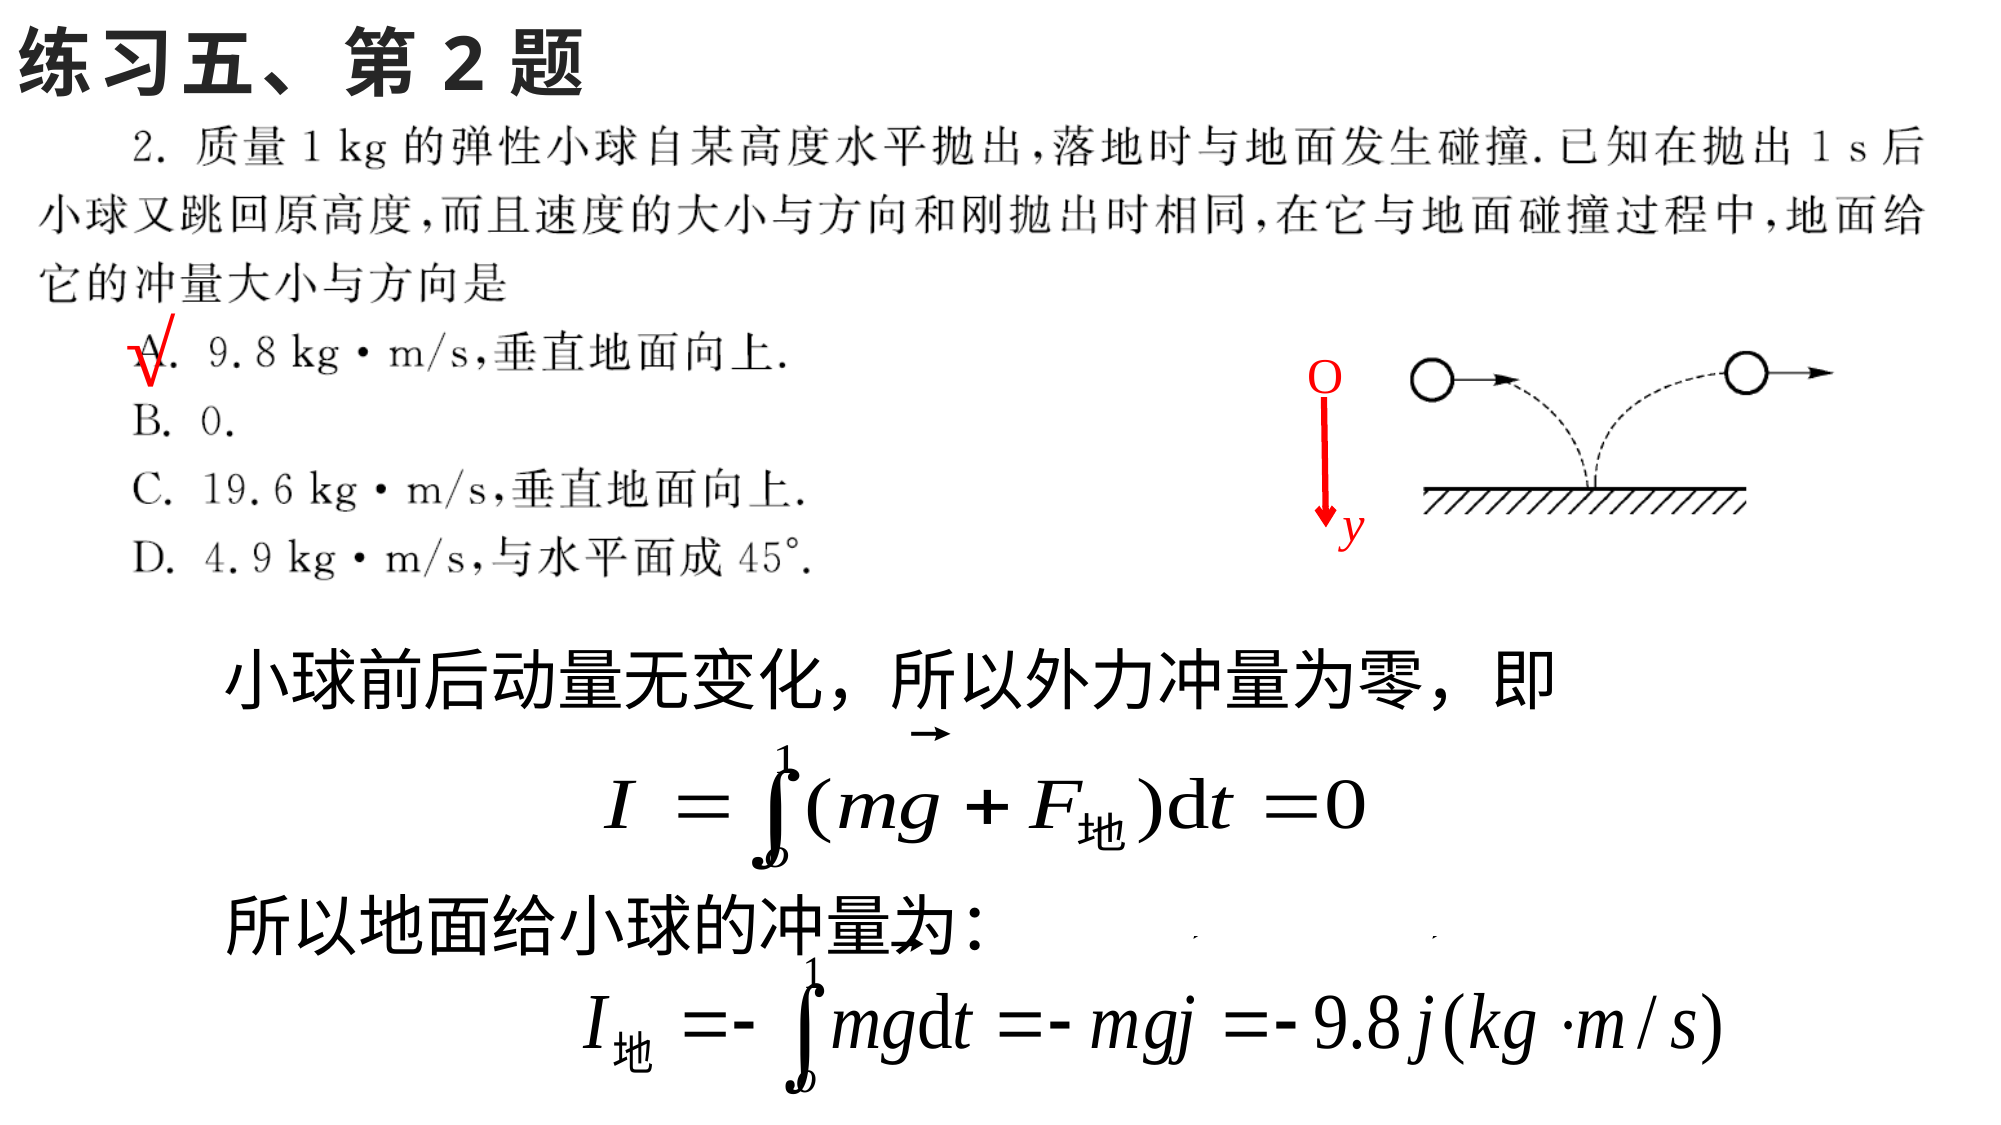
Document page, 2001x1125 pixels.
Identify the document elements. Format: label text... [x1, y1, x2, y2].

text_box 所以地面给小球的冲量为： [210, 876, 1041, 972]
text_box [570, 936, 1739, 1109]
picture [31, 118, 1935, 583]
text_box 小球前后动量无变化，所以外力冲量为零，即 [208, 630, 1574, 726]
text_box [588, 726, 1379, 883]
text_box 练习五、第2题 [3, 2, 602, 119]
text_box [1292, 335, 1381, 560]
